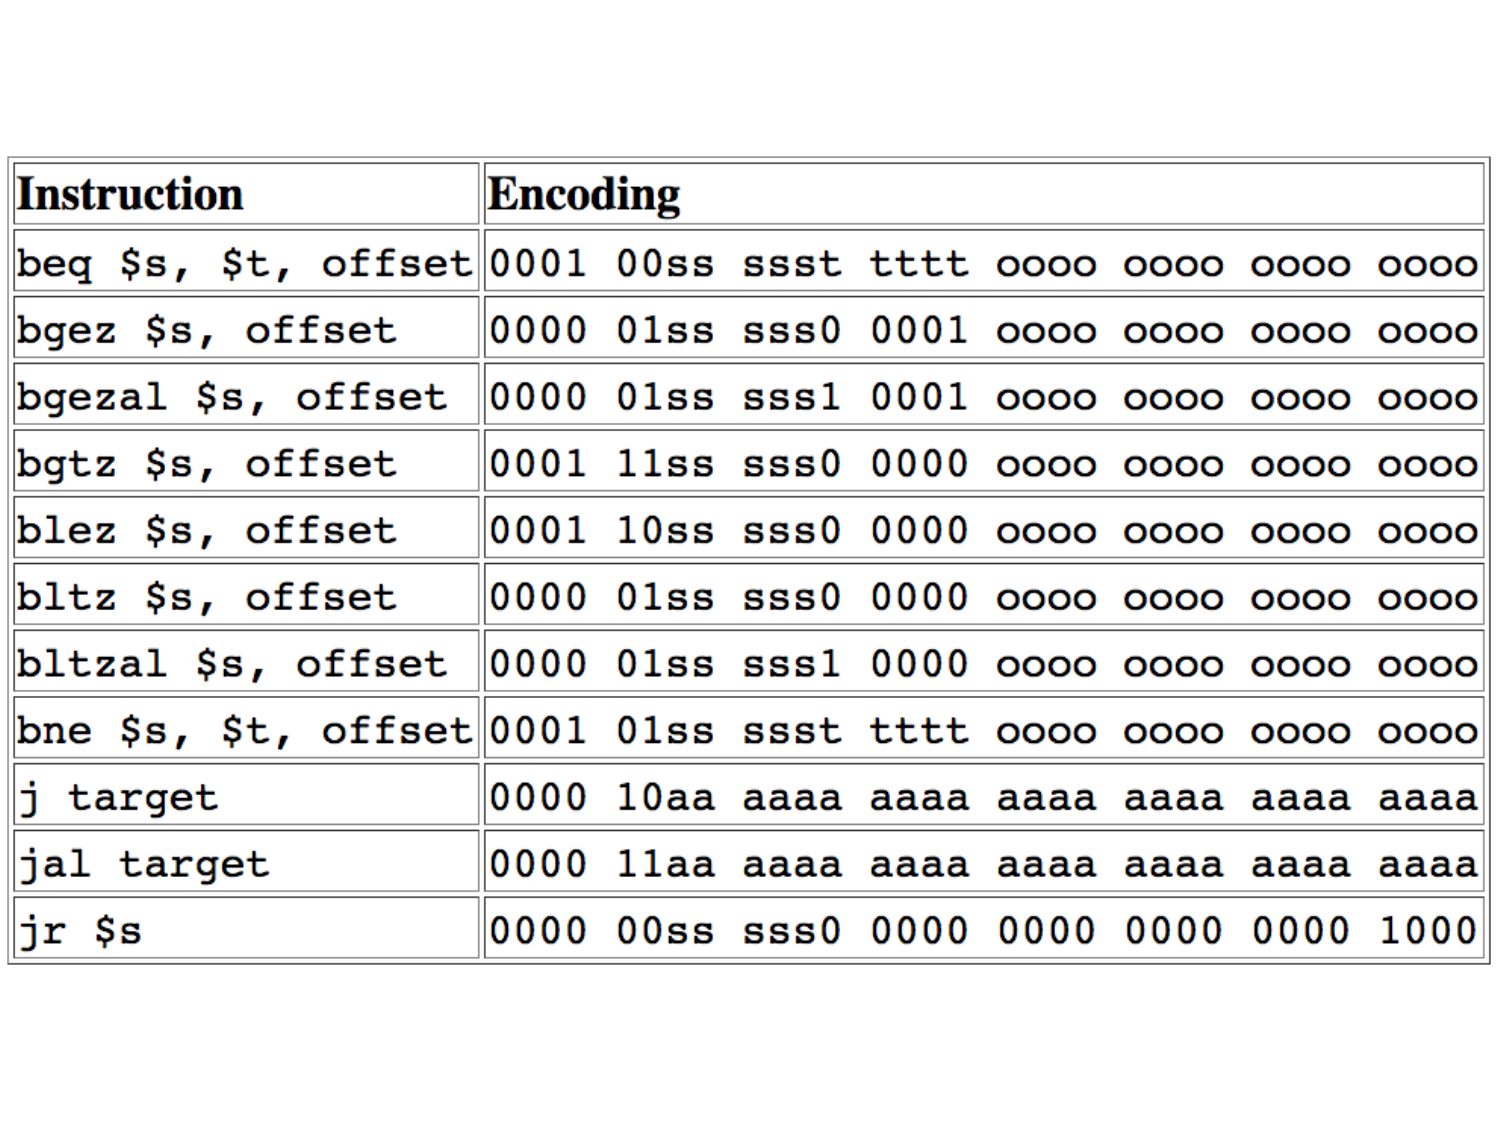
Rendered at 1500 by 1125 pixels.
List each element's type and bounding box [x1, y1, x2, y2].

picture [0, 149, 1500, 974]
